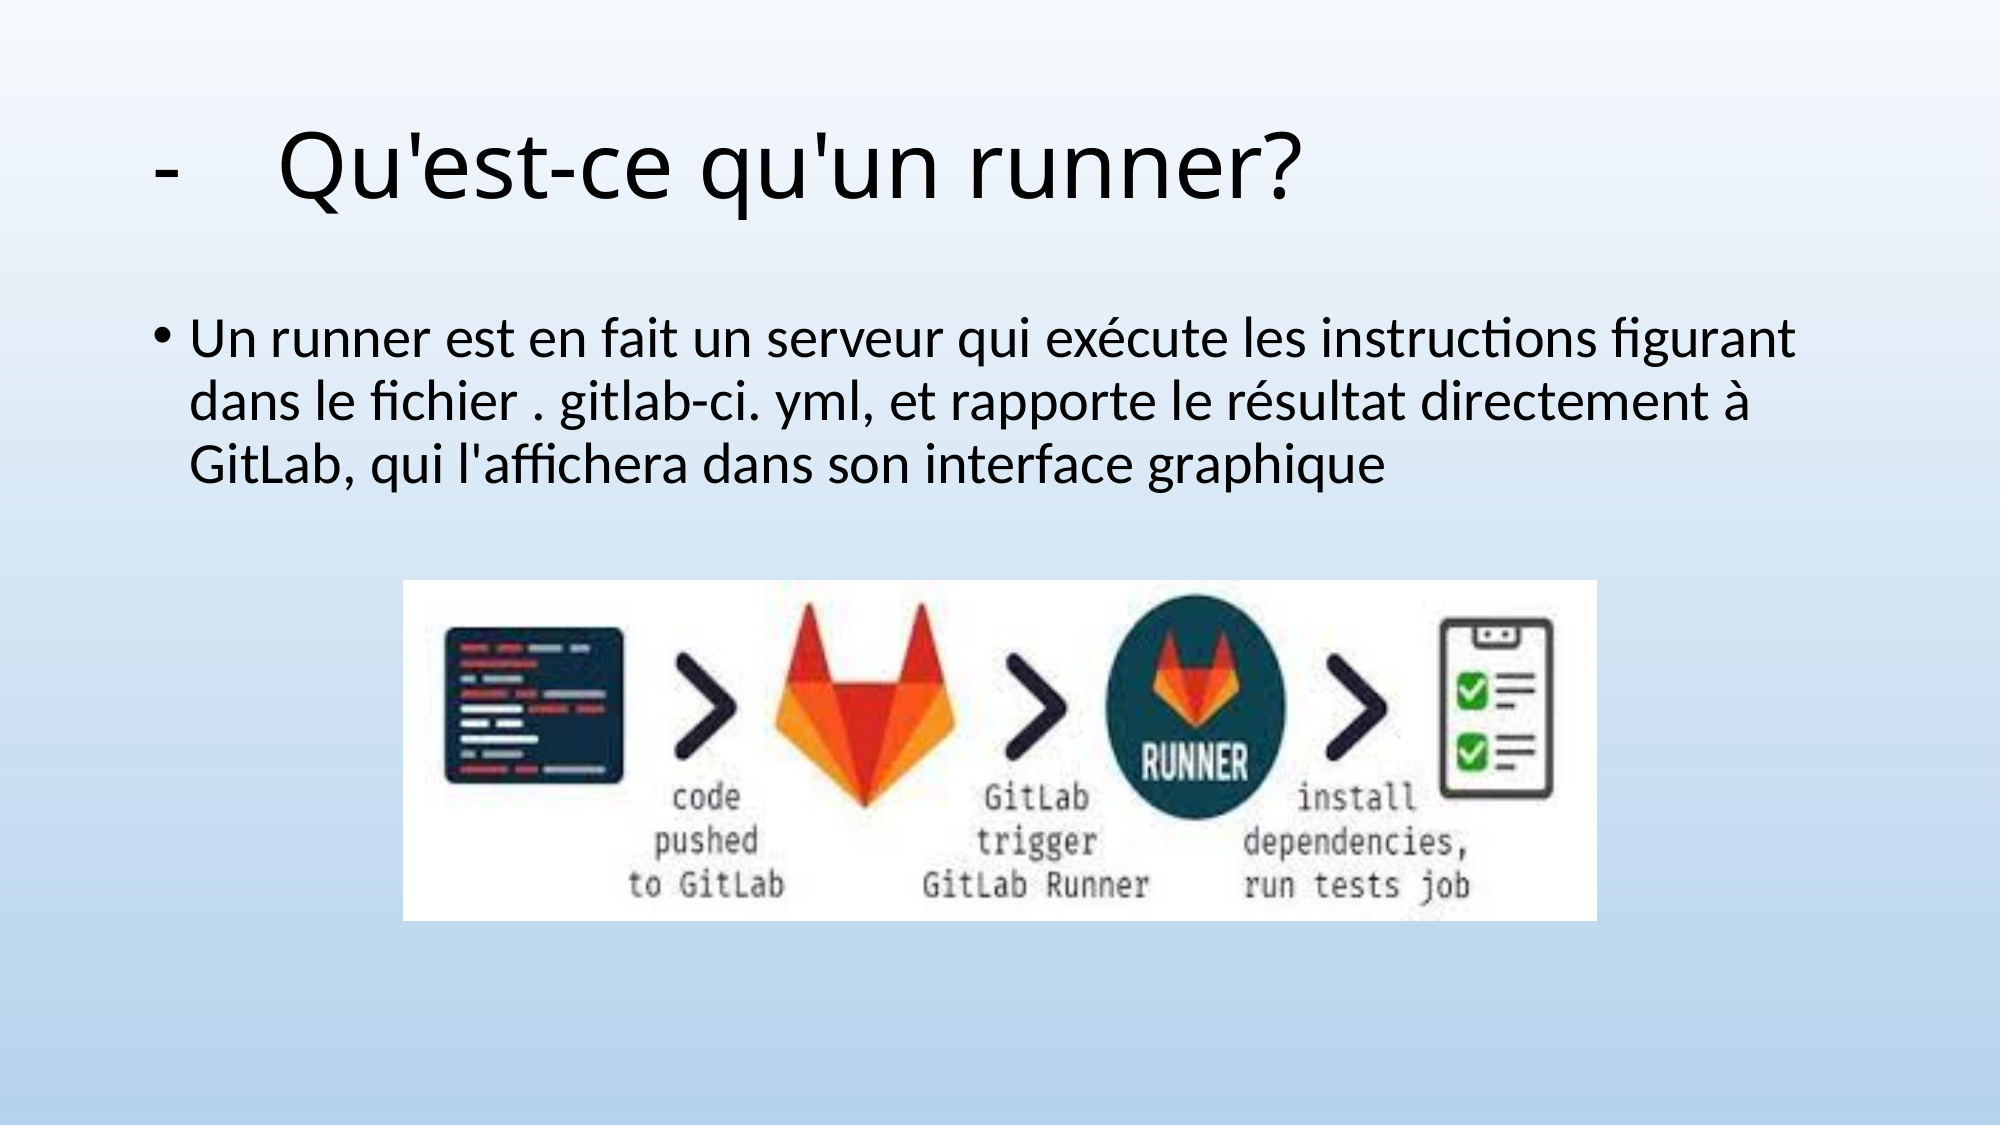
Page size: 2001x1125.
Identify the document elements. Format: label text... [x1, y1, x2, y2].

title - Qu'est-ce qu'un runner? [137, 59, 1863, 278]
list Un runner est en fait un serveur qui exécute les instructions figurant dans le fichier . gitlab-ci. yml, et rapporte le résultat directement à GitLab, qui l'affichera dans son interface graphique [137, 299, 1863, 1014]
picture [403, 580, 1597, 921]
